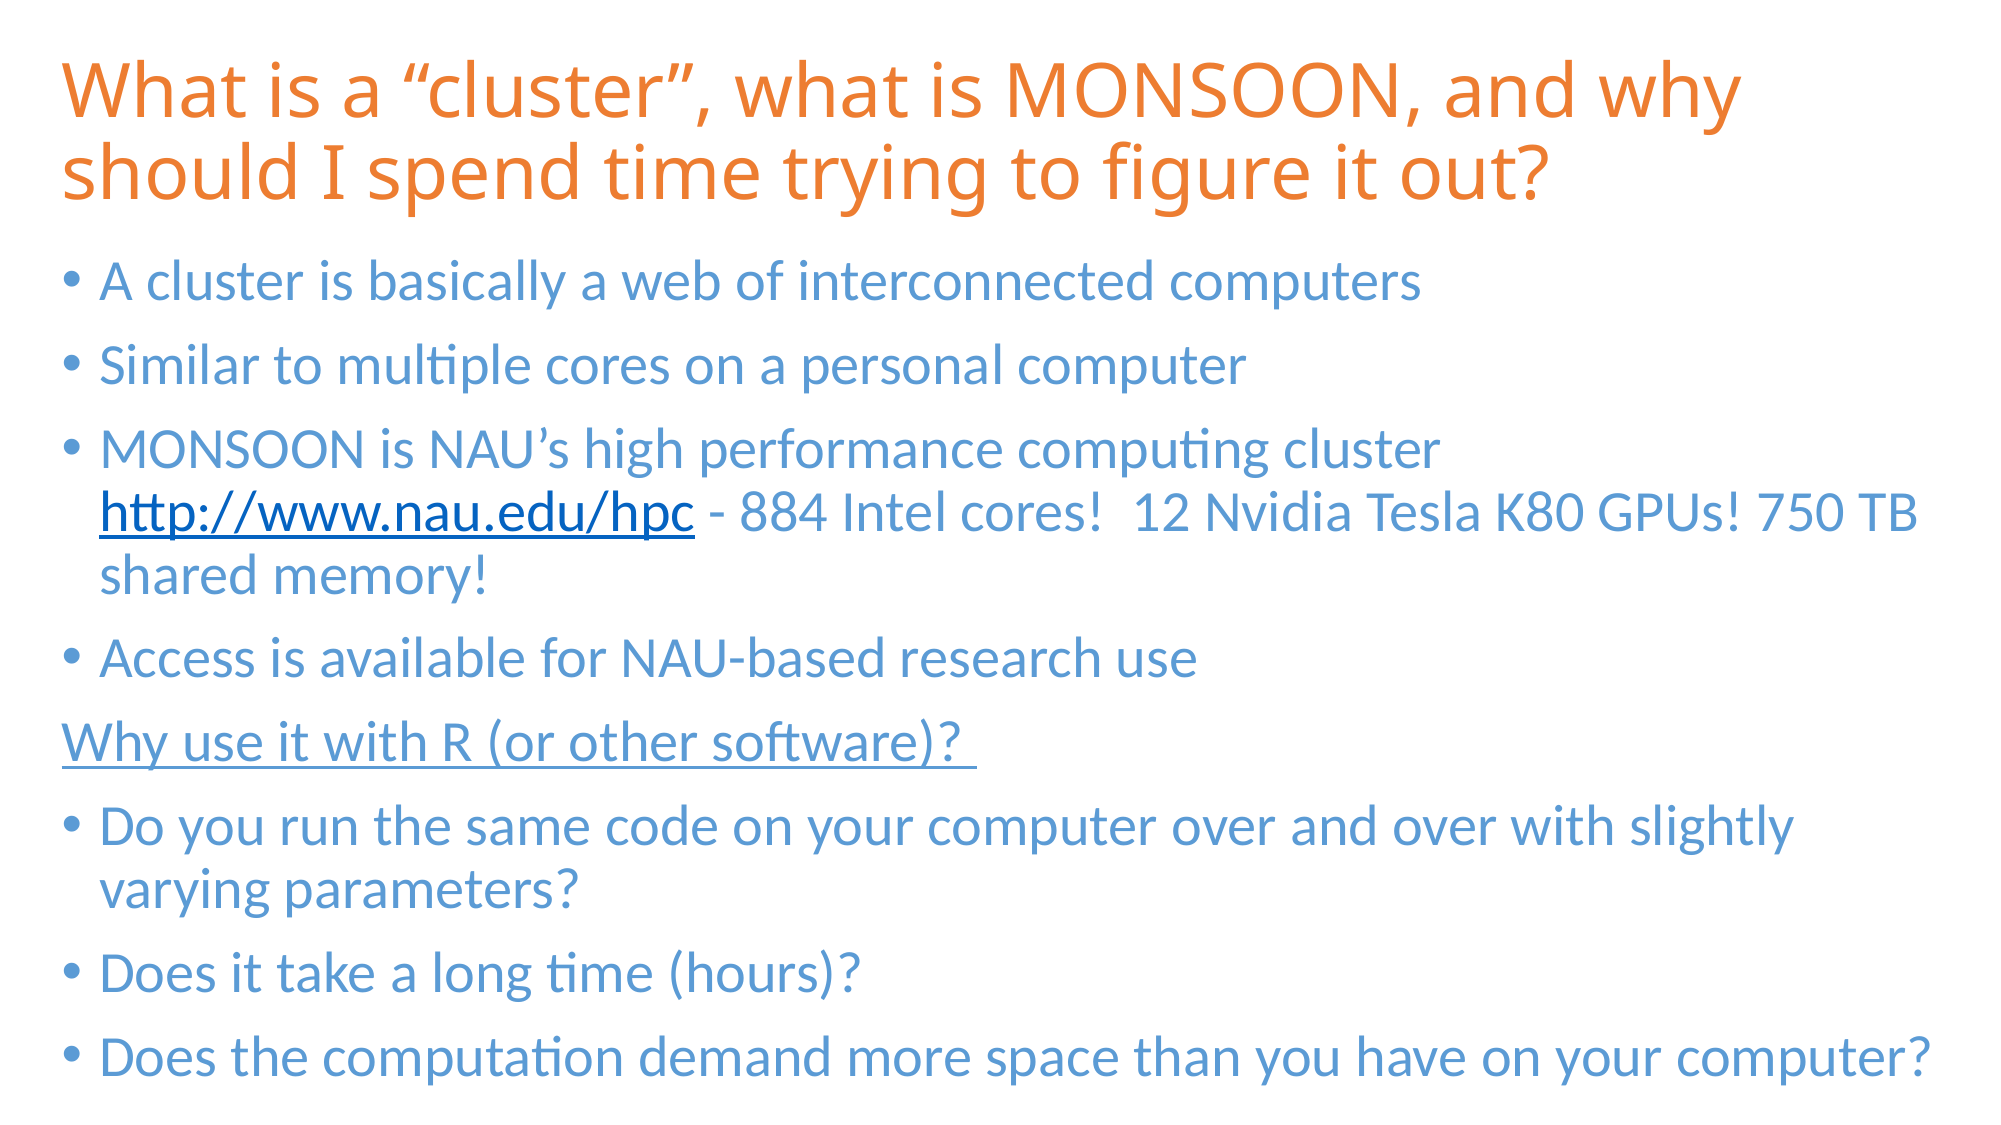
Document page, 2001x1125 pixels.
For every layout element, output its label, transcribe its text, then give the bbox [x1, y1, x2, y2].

list A cluster is basically a web of interconnected computers Similar to multiple cores on a personal computer MONSOON is NAU’s high performance computing cluster http://www.nau.edu/hpc - 884 Intel cores! 12 Nvidia Tesla K80 GPUs! 750 TB shared memory! Access is available for NAU-based research use Why use it with R (or other software)? Do you run the same code on your computer over and over with slightly varying parameters? Does it take a long time (hours)? Does the computation demand more space than you have on your computer? [46, 242, 1963, 957]
title What is a “cluster”, what is MONSOON, and why should I spend time trying to figure it out? [46, 25, 1772, 242]
